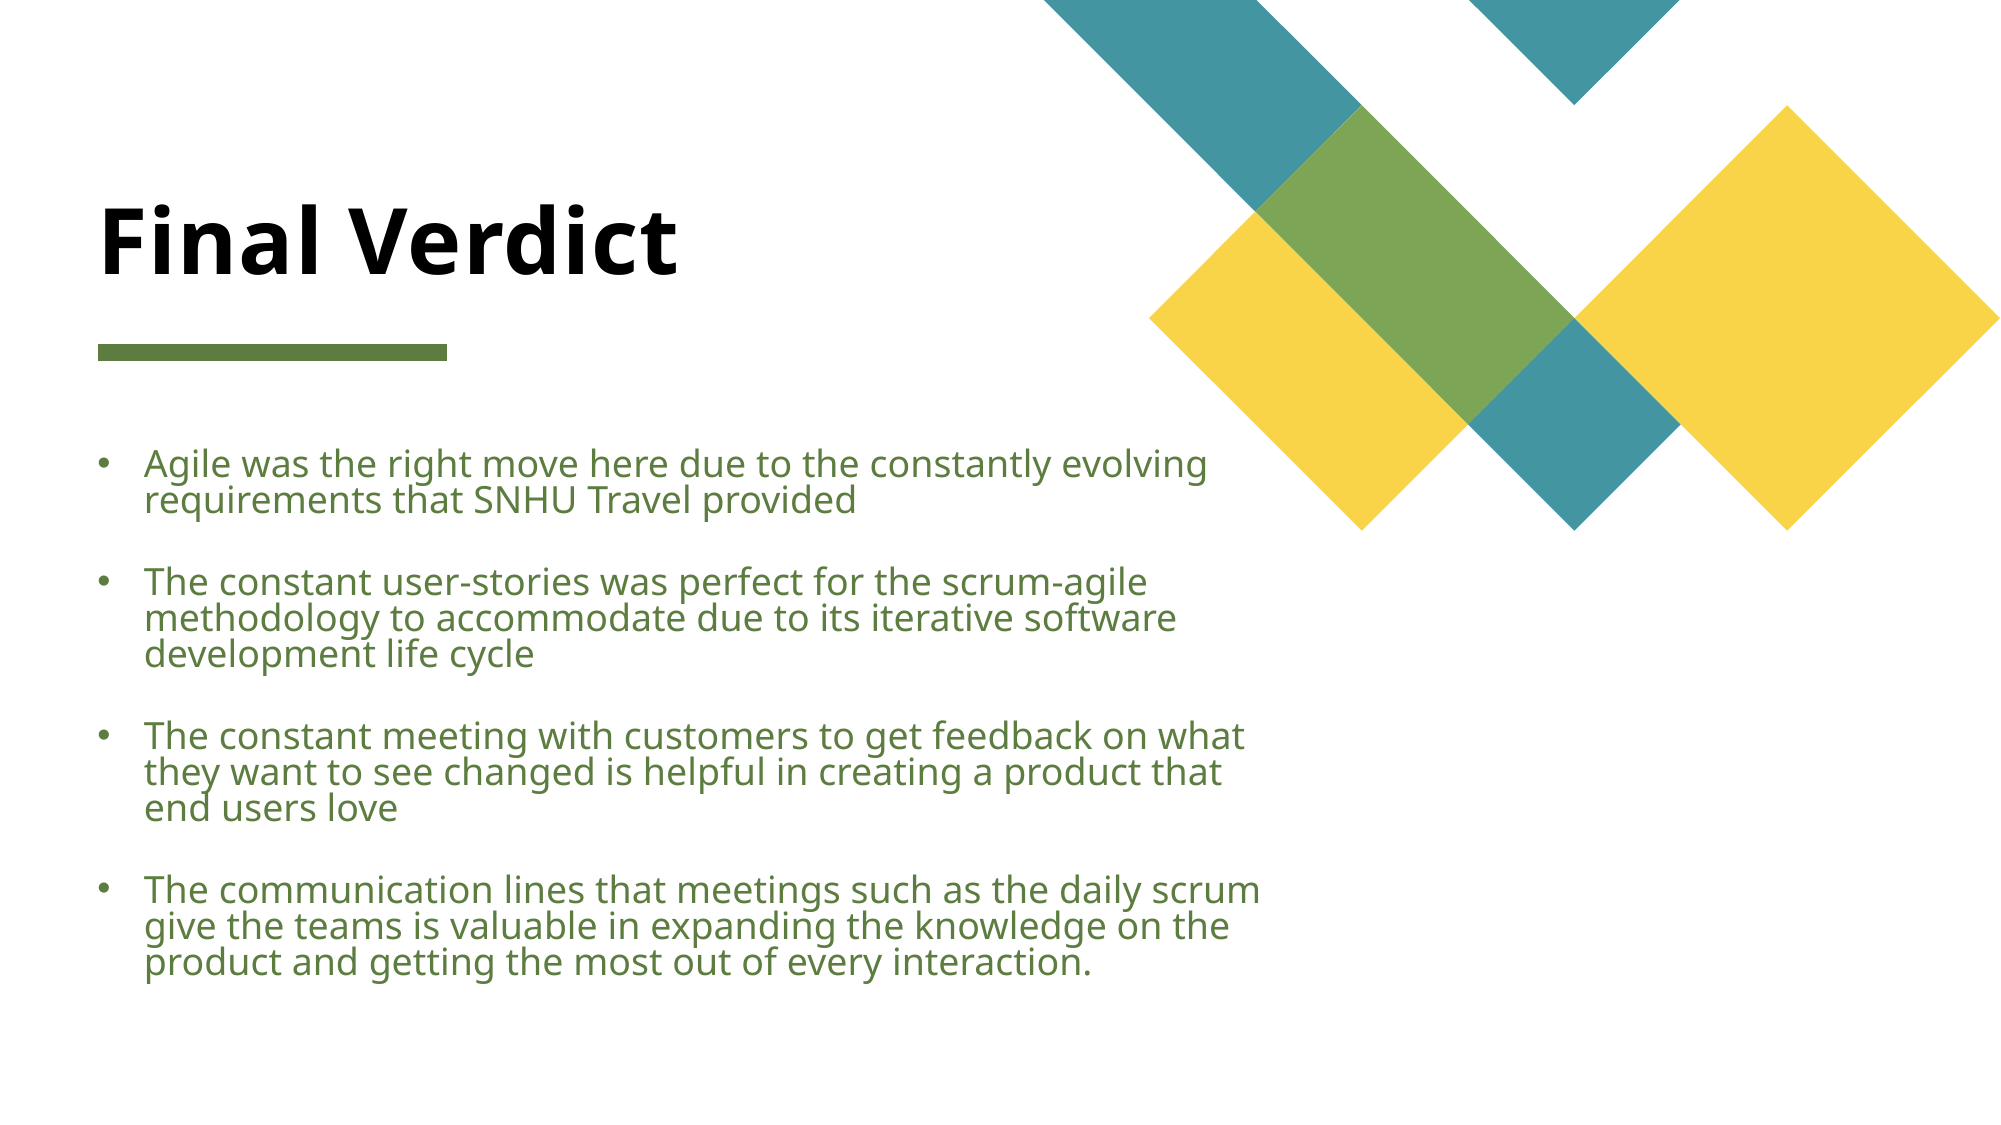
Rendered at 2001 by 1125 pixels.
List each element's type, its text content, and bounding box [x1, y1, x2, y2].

list Agile was the right move here due to the constantly evolving requirements that SNHU Travel provided The constant user-stories was perfect for the scrum-agile methodology to accommodate due to its iterative software development life cycle The constant meeting with customers to get feedback on what they want to see changed is helpful in creating a product that end users love The communication lines that meetings such as the daily scrum give the teams is valuable in expanding the knowledge on the product and getting the most out of every interaction. [97, 374, 1287, 1022]
title Final Verdict [97, 31, 1211, 293]
